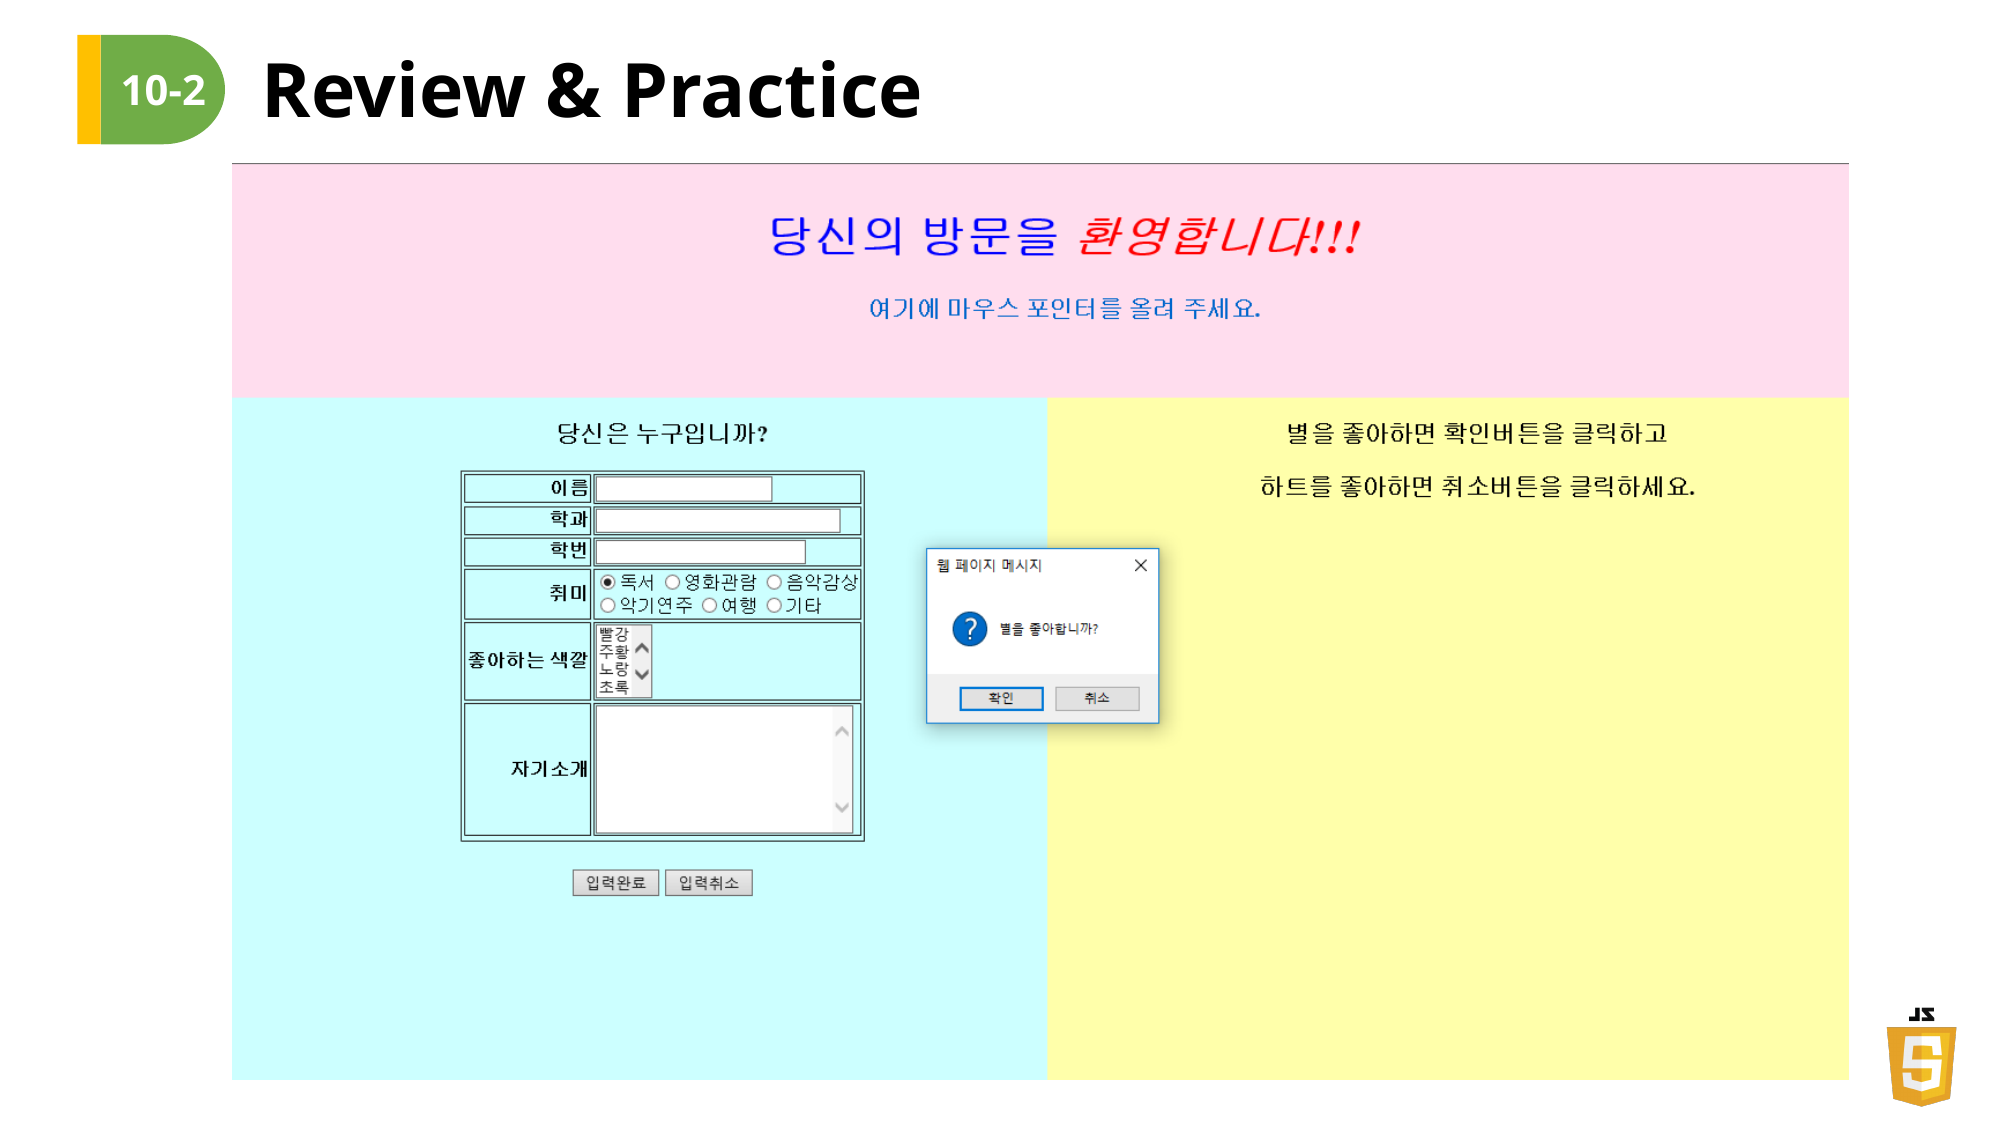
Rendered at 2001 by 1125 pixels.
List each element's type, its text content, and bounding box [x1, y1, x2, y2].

picture [232, 163, 1849, 1080]
picture [1869, 1003, 1974, 1109]
text_box 10-2 [105, 56, 233, 122]
title Review & Practice [246, 38, 1739, 149]
